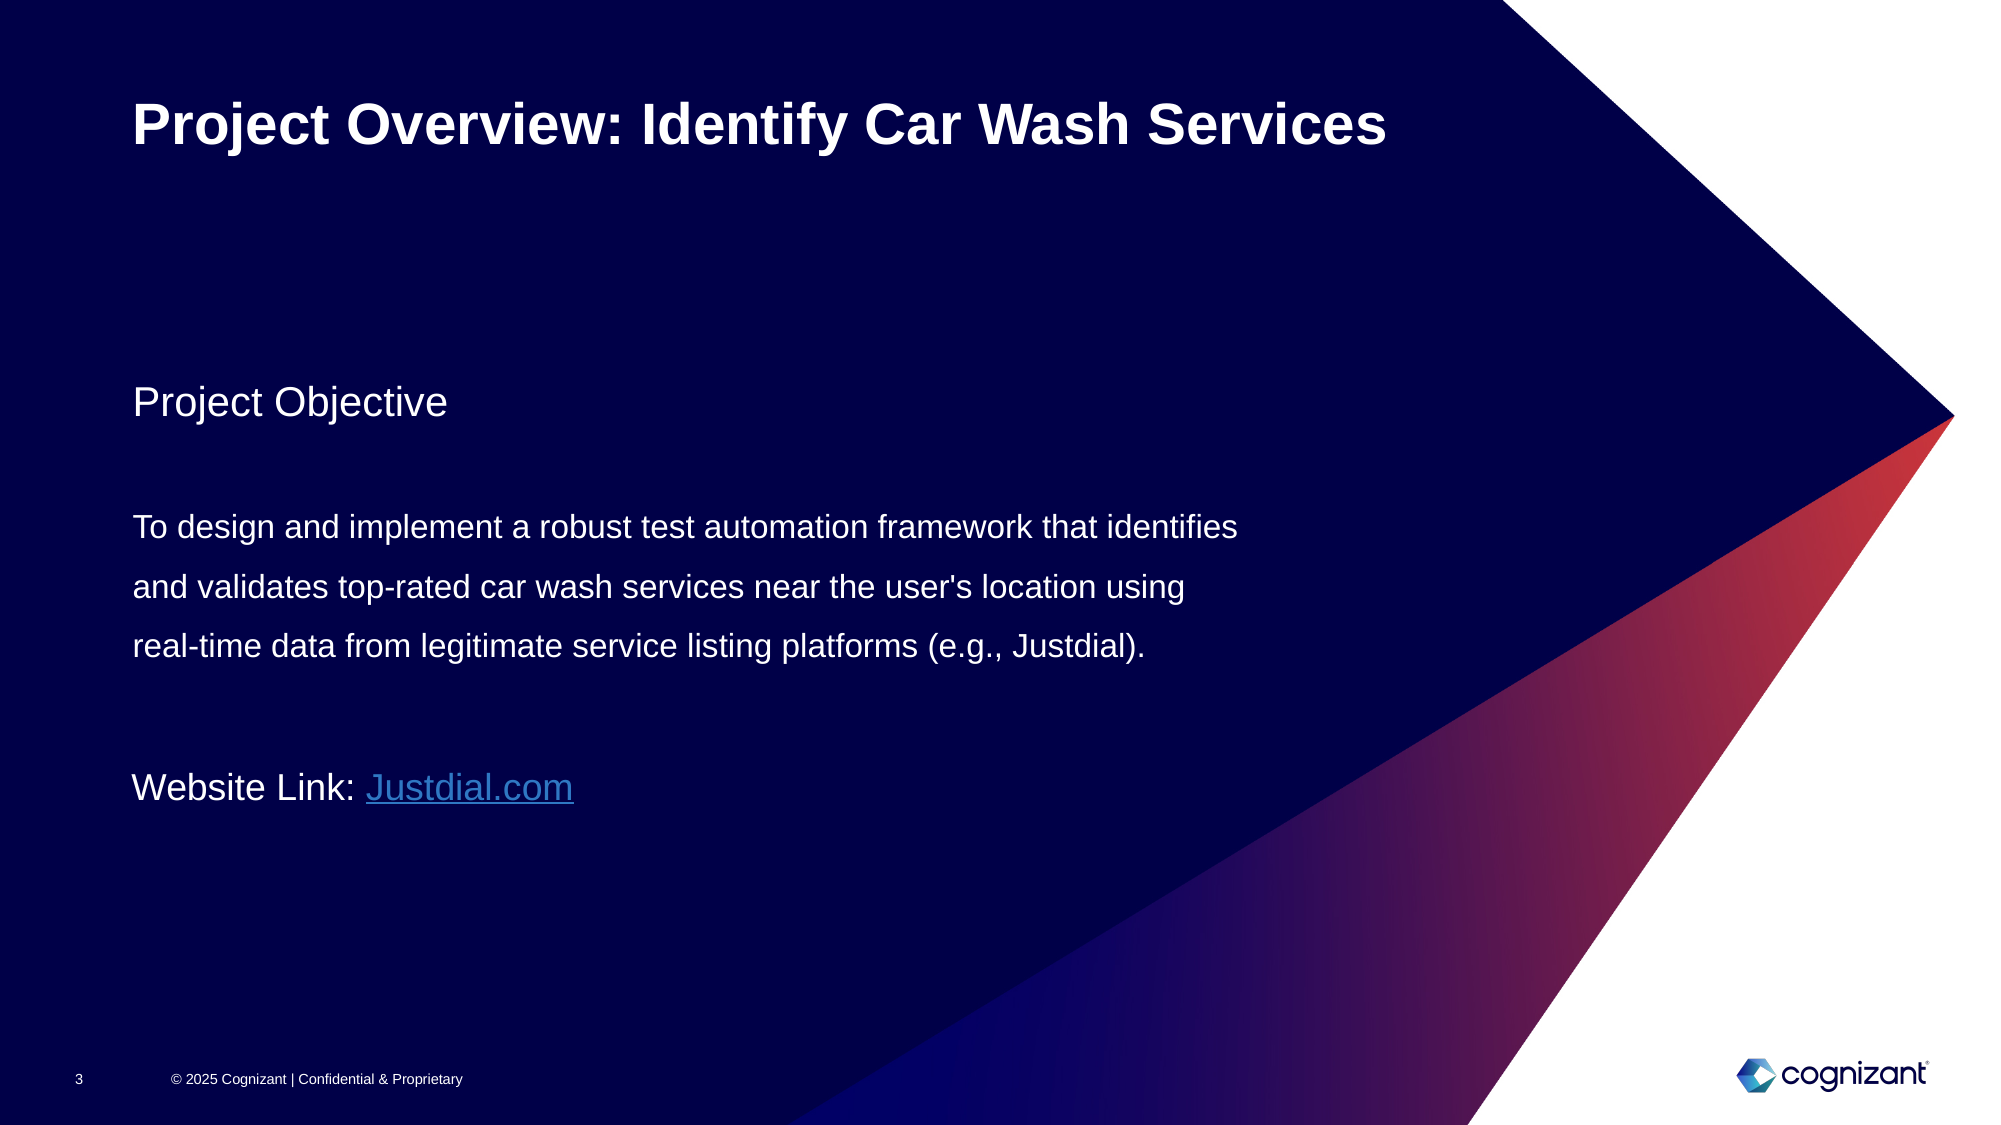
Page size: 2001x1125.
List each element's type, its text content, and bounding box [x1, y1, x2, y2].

picture [0, 0, 2000, 1125]
footer © 2025 Cognizant | Confidential & Proprietary [171, 1037, 468, 1088]
slide_number 3 [75, 1037, 133, 1088]
text_box Website Link: Justdial.com [116, 755, 1117, 815]
text_box Project Objective To design and implement a robust test automation framework that identifies and validates top-rated car wash services near the user's location using real-time data from legitimate service listing platforms (e.g., Justdial). [132, 350, 1335, 501]
text_box Project Overview: Identify Car Wash Services [132, 85, 1570, 156]
